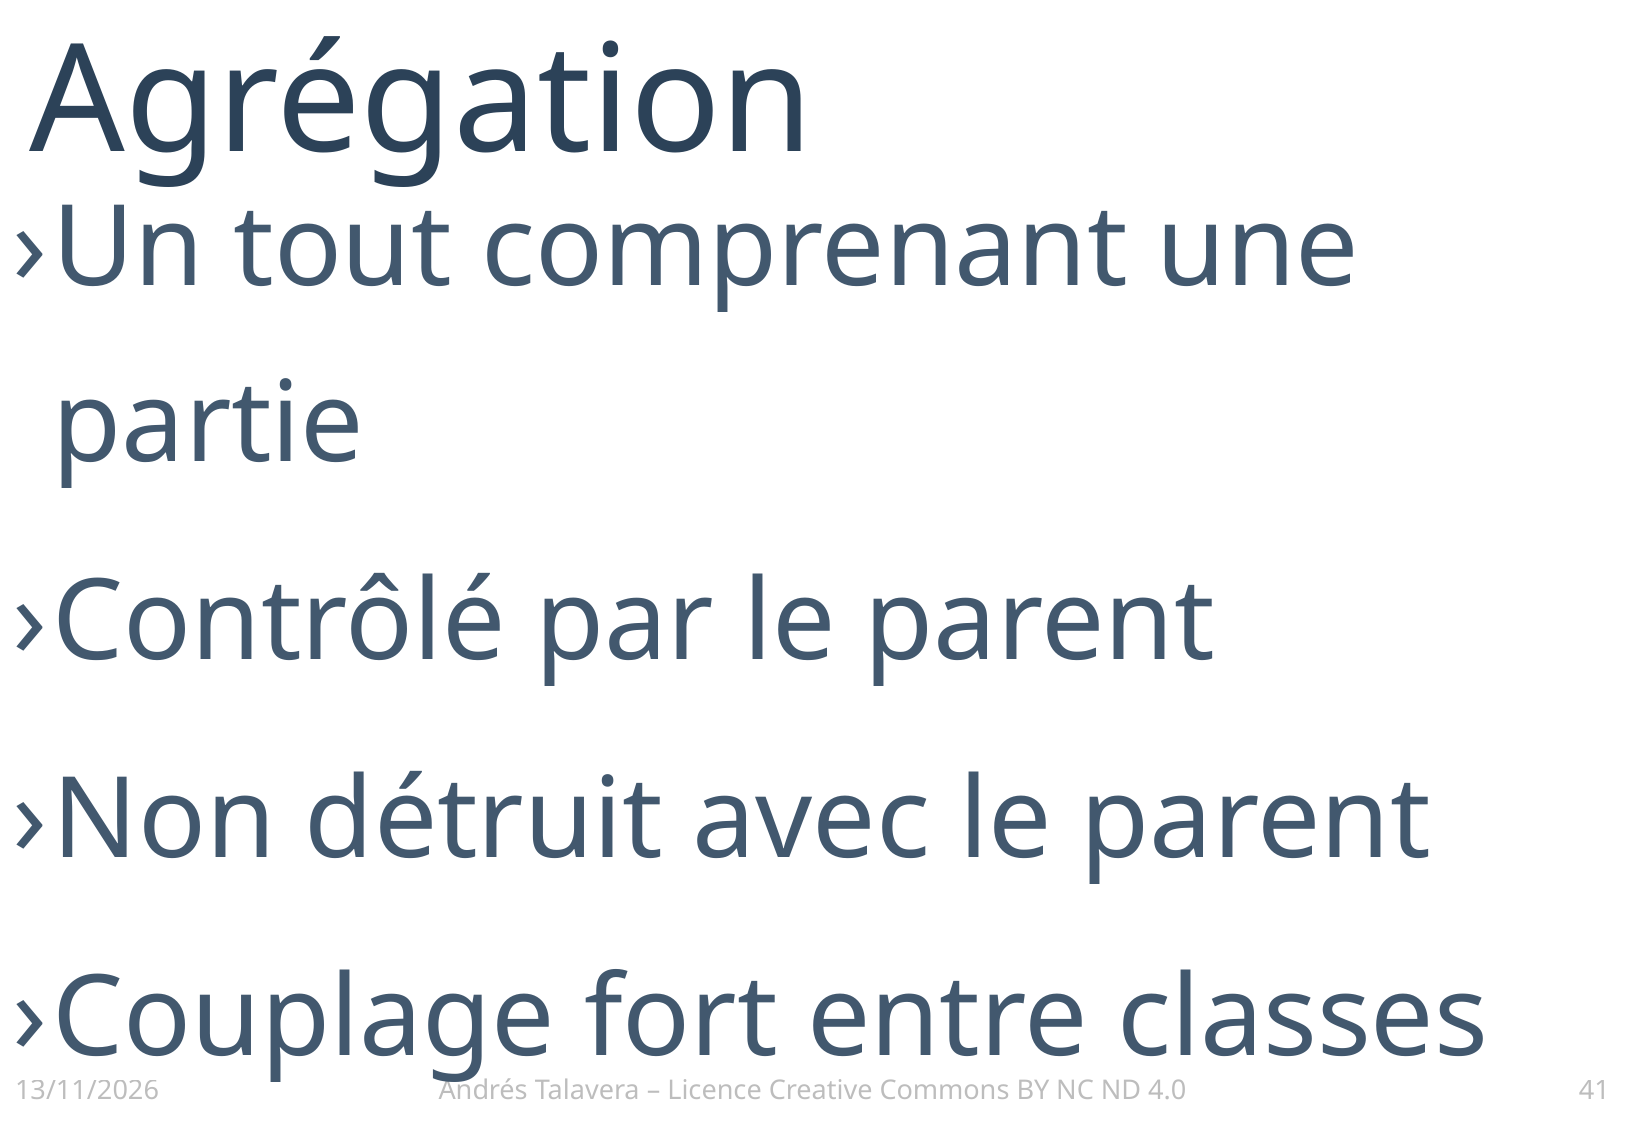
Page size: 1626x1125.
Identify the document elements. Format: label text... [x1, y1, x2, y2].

title Agrégation [0, 0, 1625, 207]
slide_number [0, 1062, 319, 1125]
footer Andrés Talavera – Licence Creative Commons BY NC ND 4.0 [319, 1062, 1305, 1125]
slide_number 41 [1305, 1062, 1625, 1125]
list Un tout comprenant une partie Contrôlé par le parent Non détruit avec le parent Couplage fort entre classes [0, 207, 1625, 1062]
